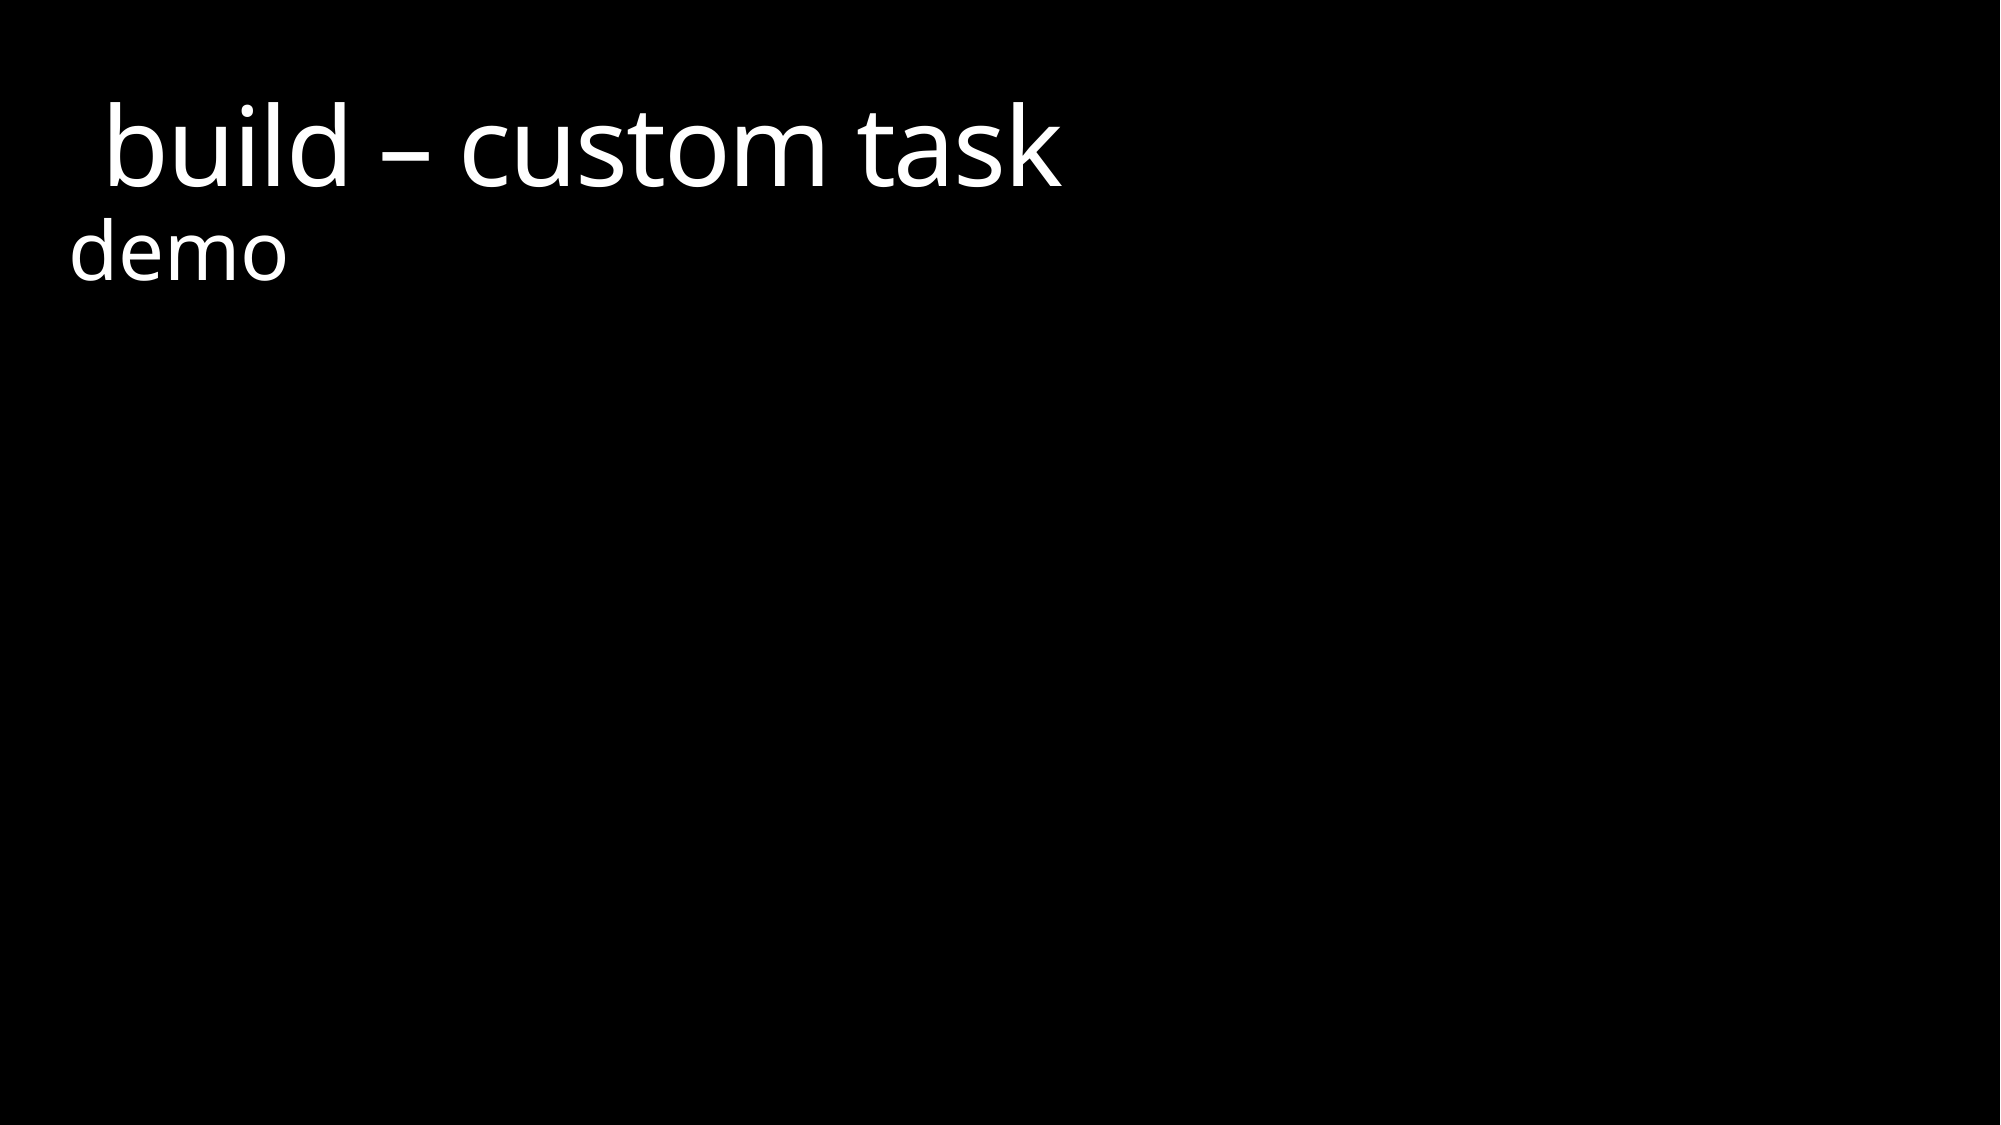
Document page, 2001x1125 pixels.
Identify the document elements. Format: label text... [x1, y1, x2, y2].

title build – custom task [77, 76, 1892, 224]
list demo [44, 195, 1956, 315]
